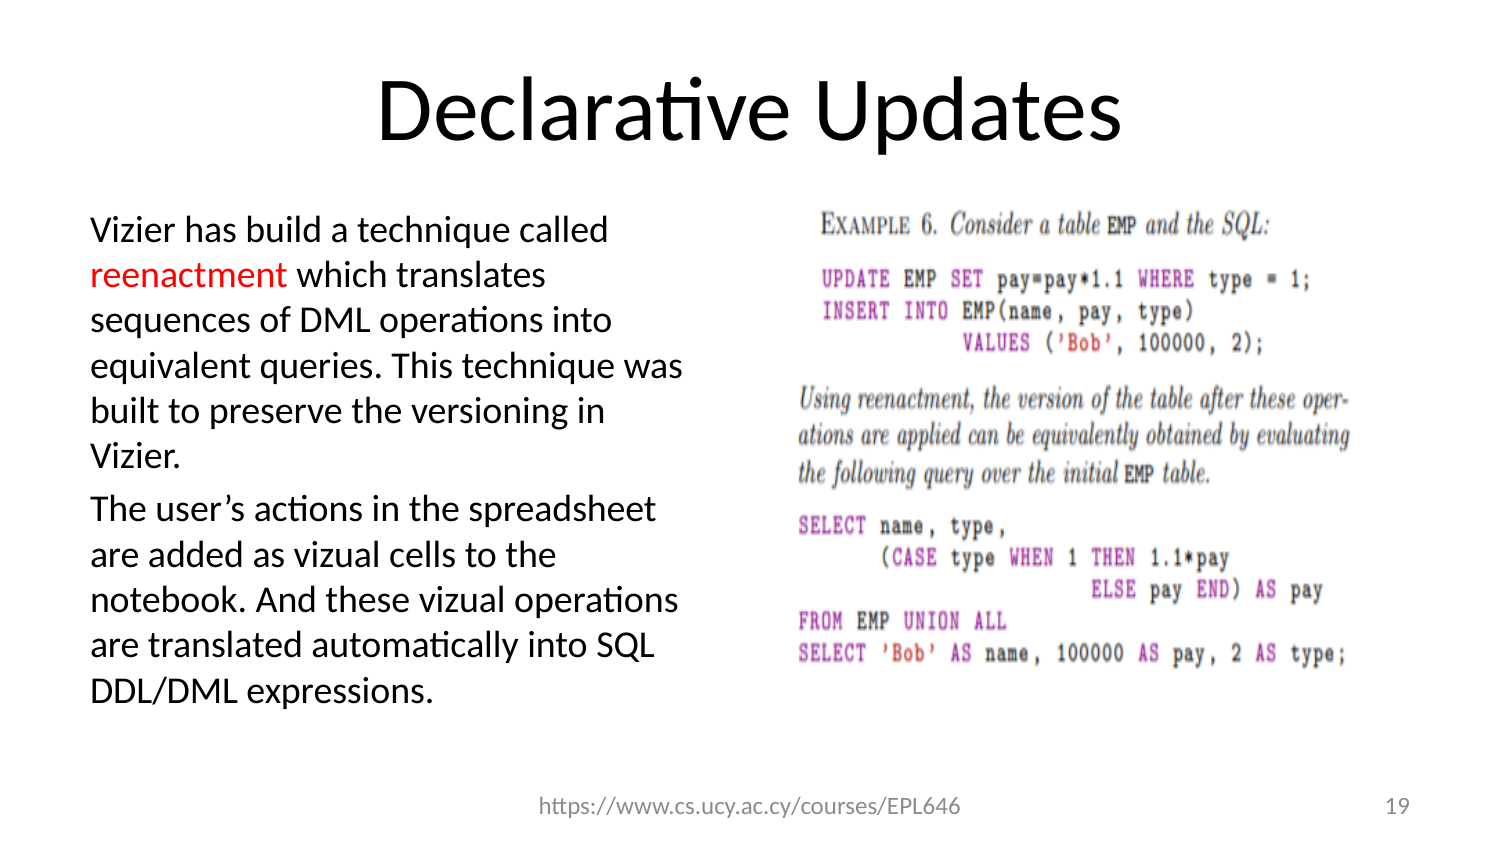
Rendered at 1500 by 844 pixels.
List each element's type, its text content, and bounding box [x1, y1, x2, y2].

list Vizier has build a technique called reenactment which translates sequences of DML operations into equivalent queries. This technique was built to preserve the versioning in Vizier. The user’s actions in the spreadsheet are added as vizual cells to the notebook. And these vizual operations are translated automatically into SQL DDL/DML expressions. [75, 196, 703, 754]
slide_number 19 [1074, 782, 1425, 827]
footer https://www.cs.ucy.ac.cy/courses/EPL646 [512, 782, 988, 827]
picture [773, 202, 1365, 682]
title Declarative Updates [75, 33, 1425, 175]
